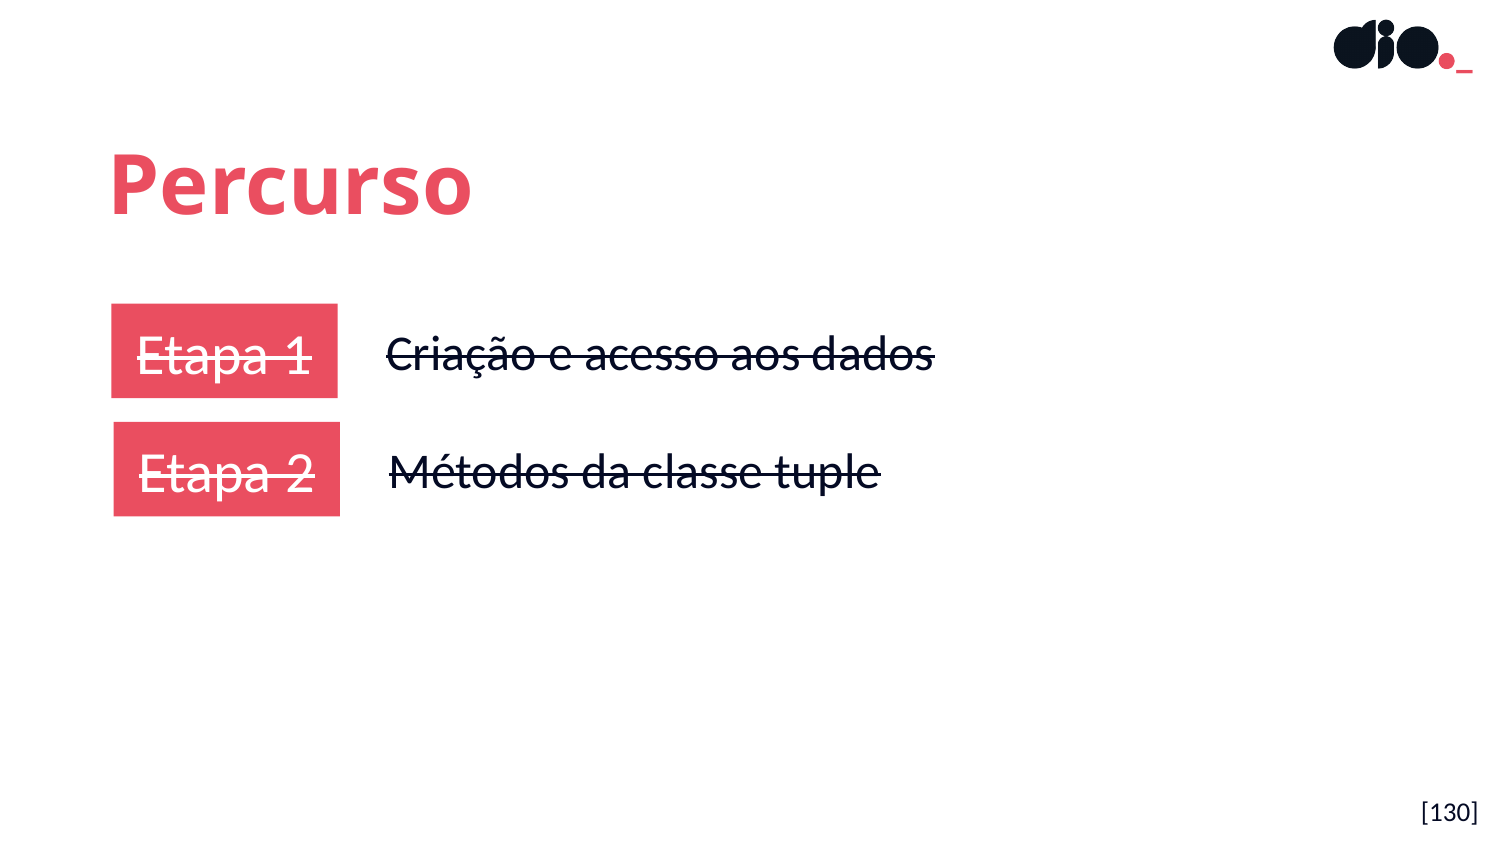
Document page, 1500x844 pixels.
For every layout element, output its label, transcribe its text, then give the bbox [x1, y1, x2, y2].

text_box Percurso [92, 104, 1309, 243]
text_box Criação e acesso aos dados [371, 313, 1384, 389]
slide_number [130] [1403, 779, 1494, 844]
text_box Etapa 2 [113, 421, 340, 517]
text_box Métodos da classe tuple [373, 431, 1387, 507]
text_box Etapa 1 [111, 303, 338, 399]
picture [1333, 19, 1473, 74]
